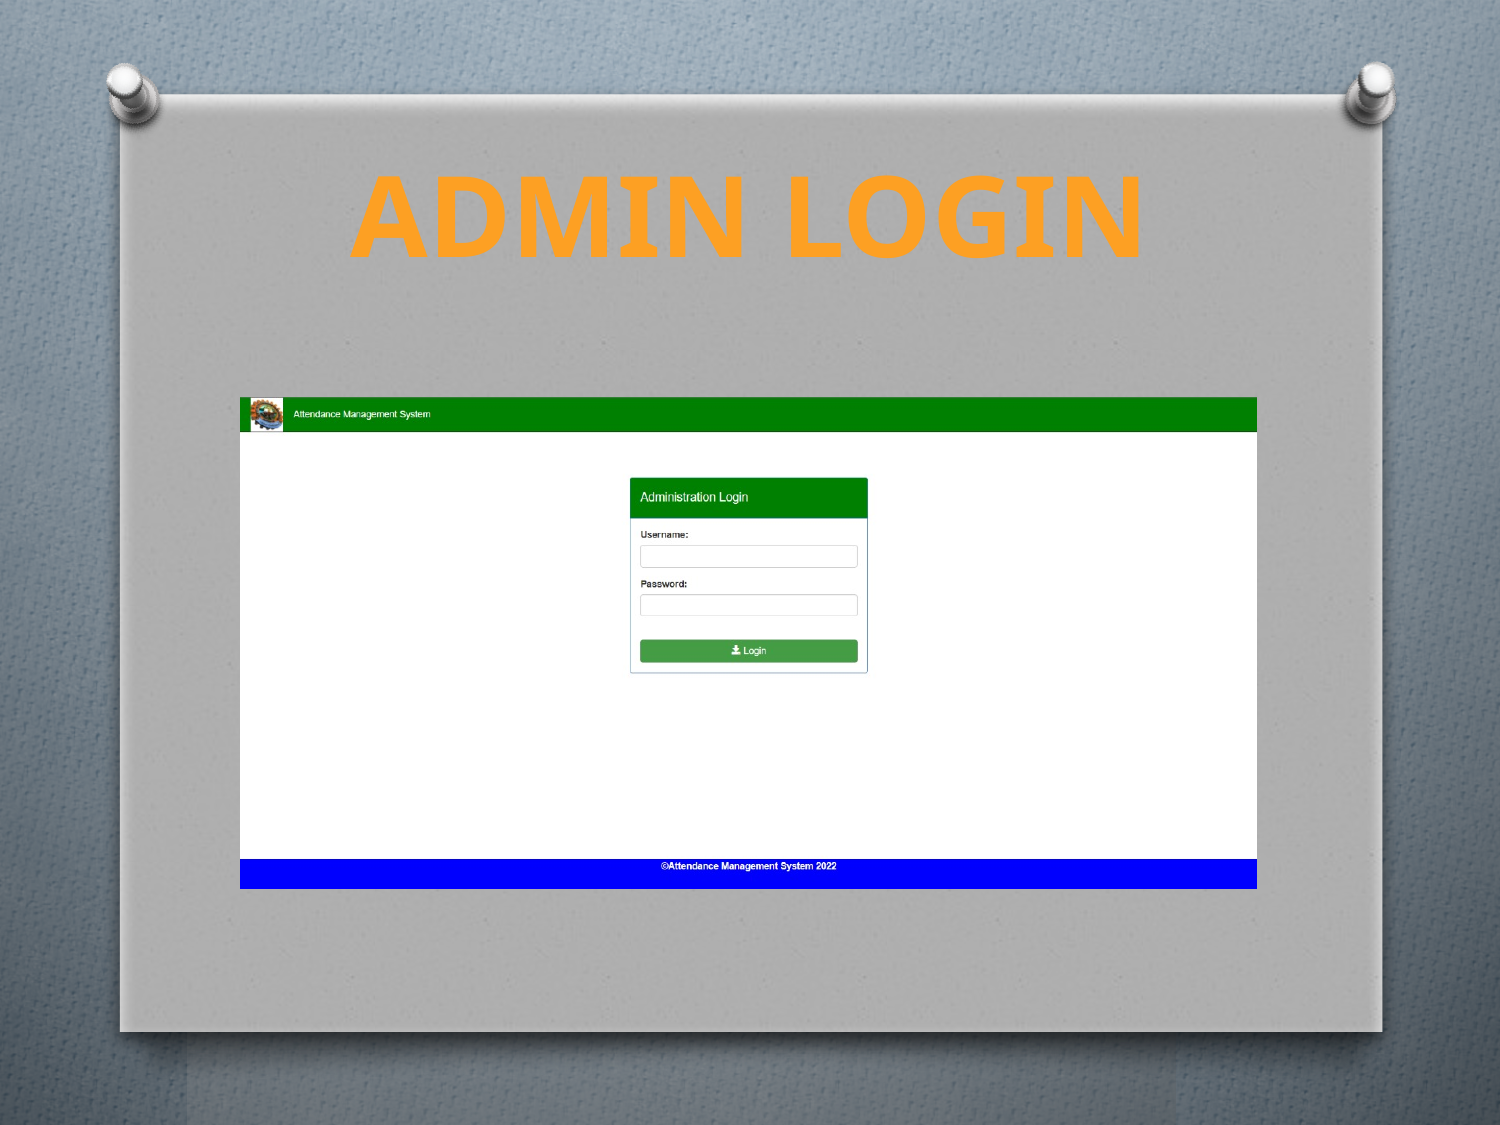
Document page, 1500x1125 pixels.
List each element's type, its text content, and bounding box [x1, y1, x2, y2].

text_box Admin login [335, 137, 1165, 288]
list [239, 397, 1257, 889]
picture [75, 29, 198, 153]
picture [1317, 35, 1439, 156]
